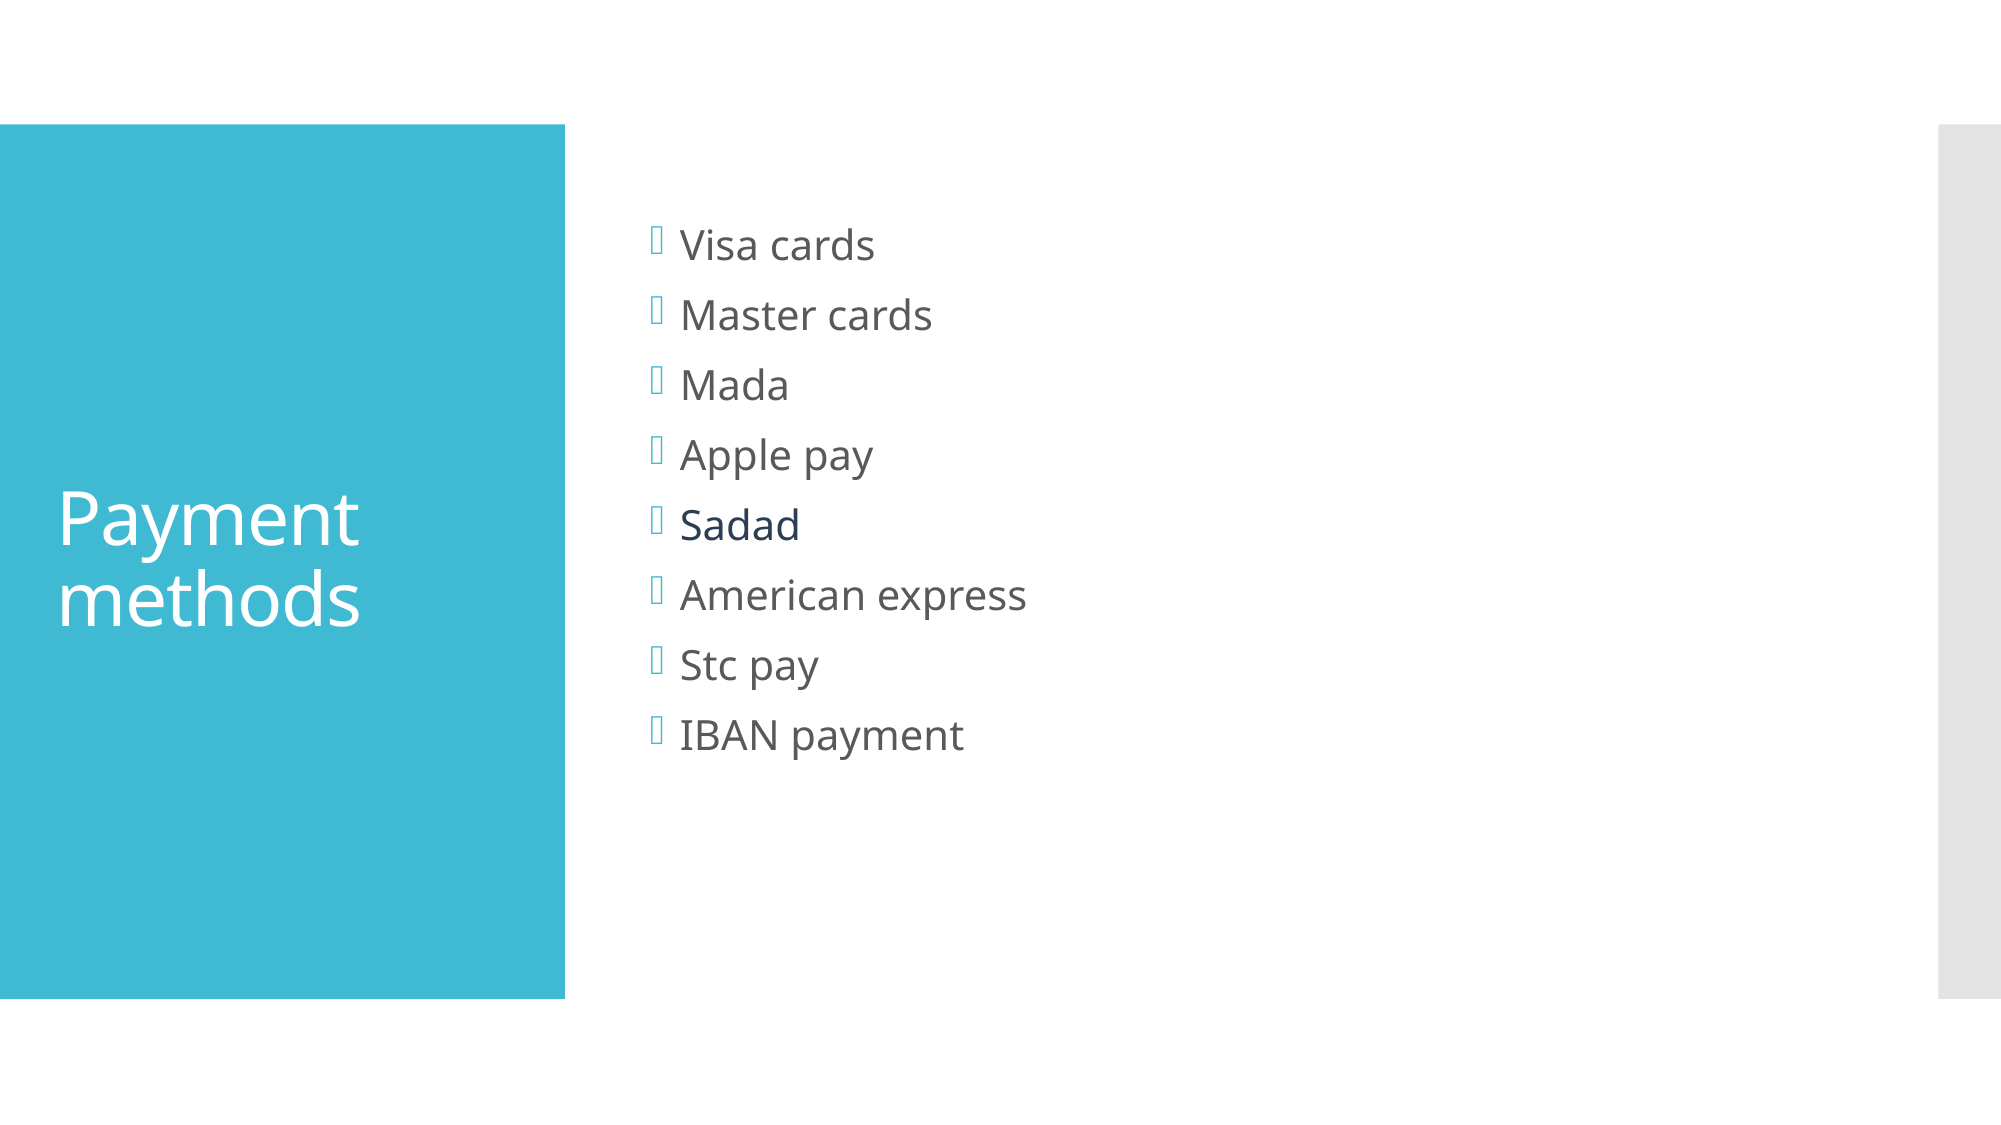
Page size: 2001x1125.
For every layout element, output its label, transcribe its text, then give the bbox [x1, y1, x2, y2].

list Visa cards Master cards Mada Apple pay Sadad American express Stc pay IBAN payment [634, 141, 1835, 982]
title Payment methods [41, 184, 525, 940]
